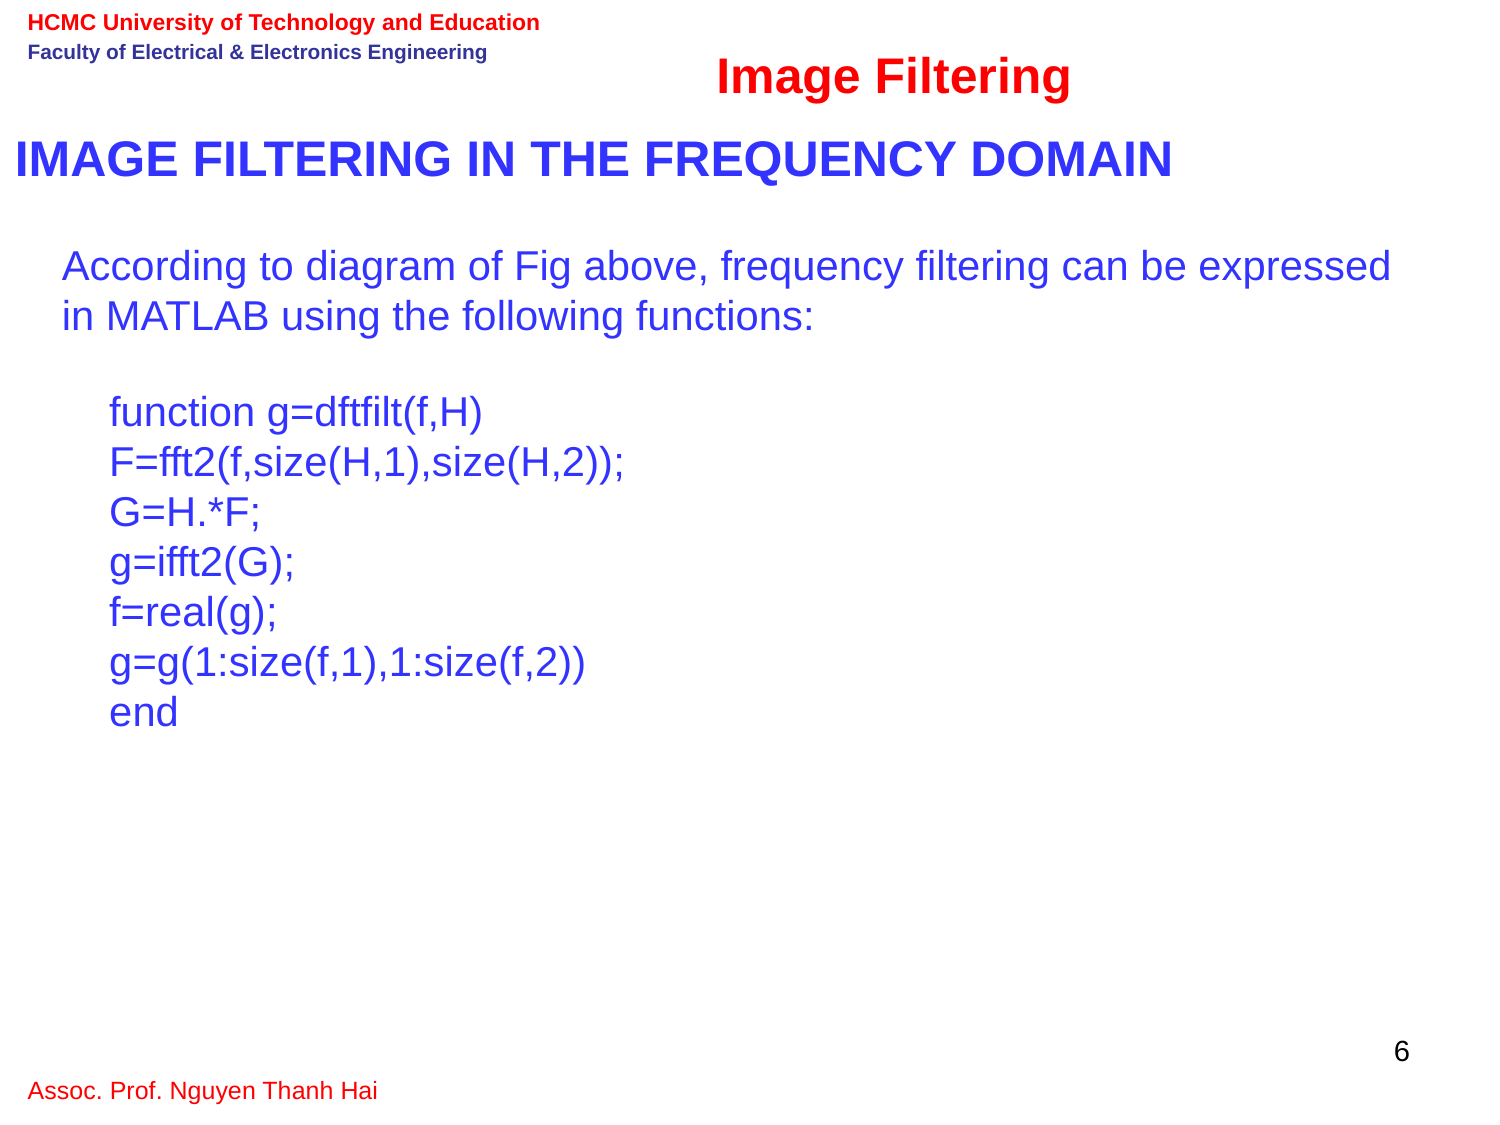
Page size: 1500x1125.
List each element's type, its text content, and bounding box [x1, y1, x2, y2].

text_box function g=dftfilt(f,H) F=fft2(f,size(H,1),size(H,2)); G=H.*F; g=ifft2(G); f=real(g); g=g(1:size(f,1),1:size(f,2)) end [94, 377, 774, 742]
text_box IMAGE FILTERING IN THE FREQUENCY DOMAIN [0, 119, 1247, 195]
text_box According to diagram of Fig above, frequency filtering can be expressed in MATLAB using the following functions: [47, 231, 1442, 347]
slide_number 6 [1074, 1024, 1425, 1103]
text_box Image Filtering [513, 36, 1275, 112]
